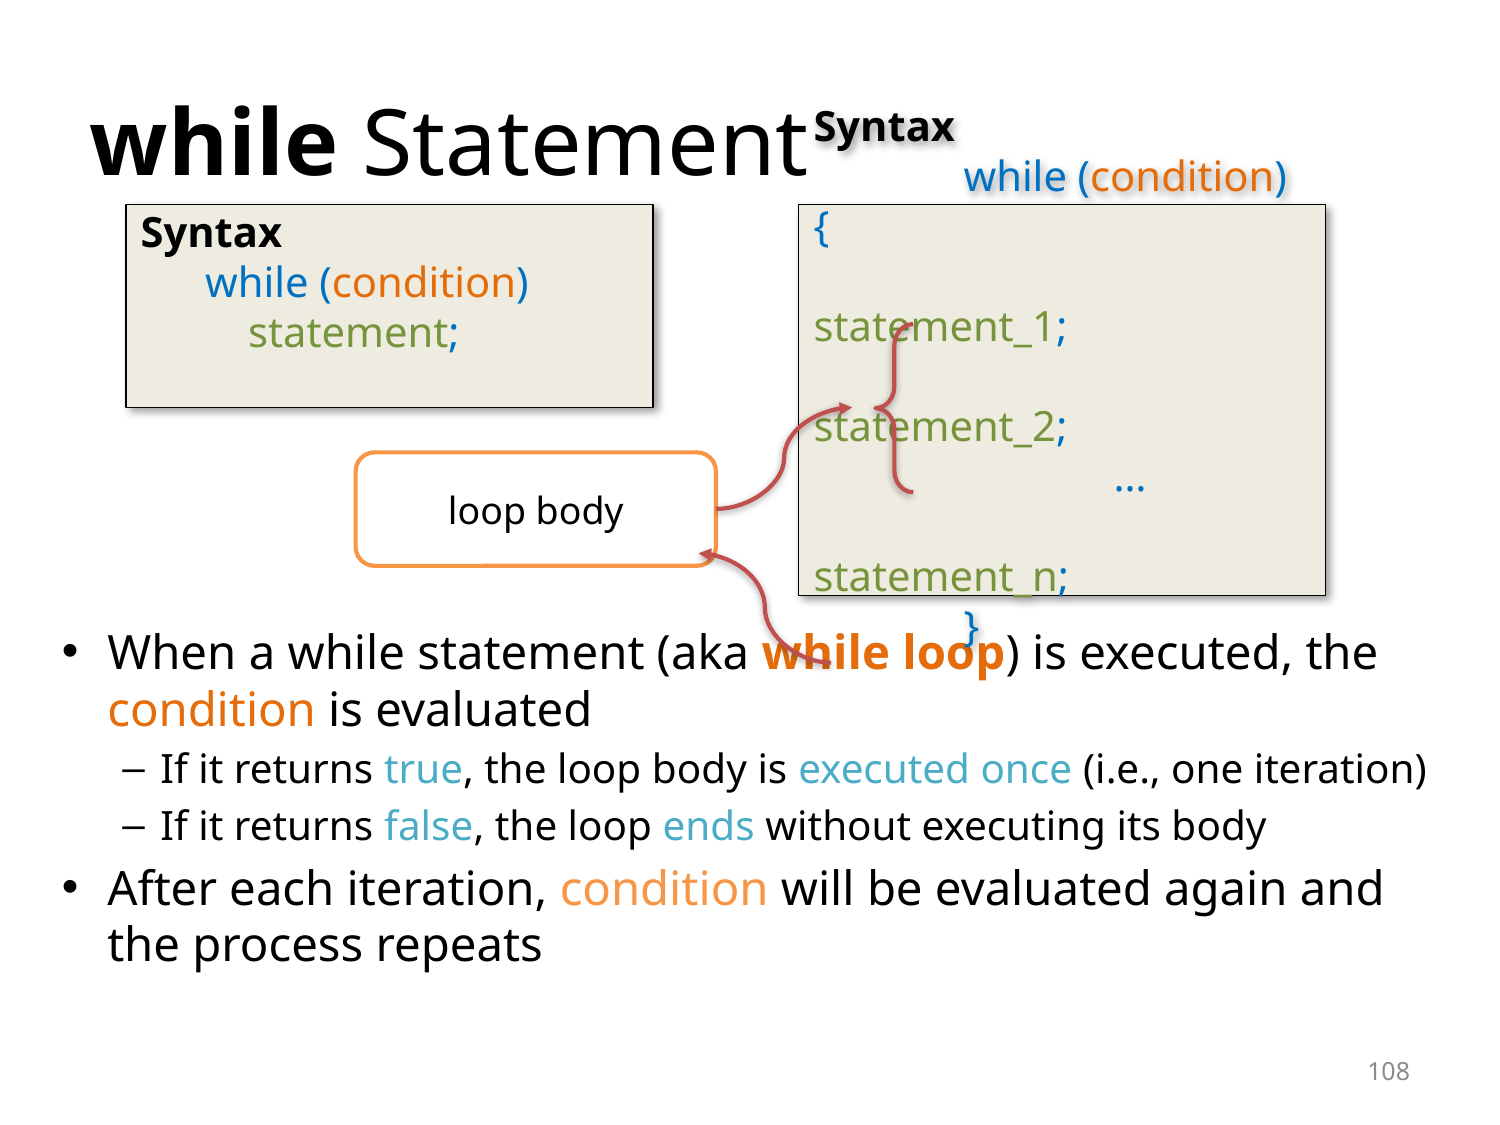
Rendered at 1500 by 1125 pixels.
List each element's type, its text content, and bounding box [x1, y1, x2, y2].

text_box while Statement [74, 45, 1425, 233]
text_box loop body [353, 450, 719, 568]
text_box When a while statement (aka while loop) is executed, the condition is evaluated If it returns true, the loop body is executed once (i.e., one iteration) If it returns false, the loop ends without executing its body After each iteration, condition will be evaluated again and the process repeats [46, 615, 1456, 1022]
text_box Syntax while (condition) { statement_1; statement_2; … statement_n; } [798, 204, 1326, 596]
text_box [873, 321, 914, 495]
text_box <number> [1074, 1042, 1425, 1103]
text_box Syntax while (condition) statement; [125, 204, 654, 408]
text_box [698, 548, 832, 665]
text_box [716, 402, 853, 511]
